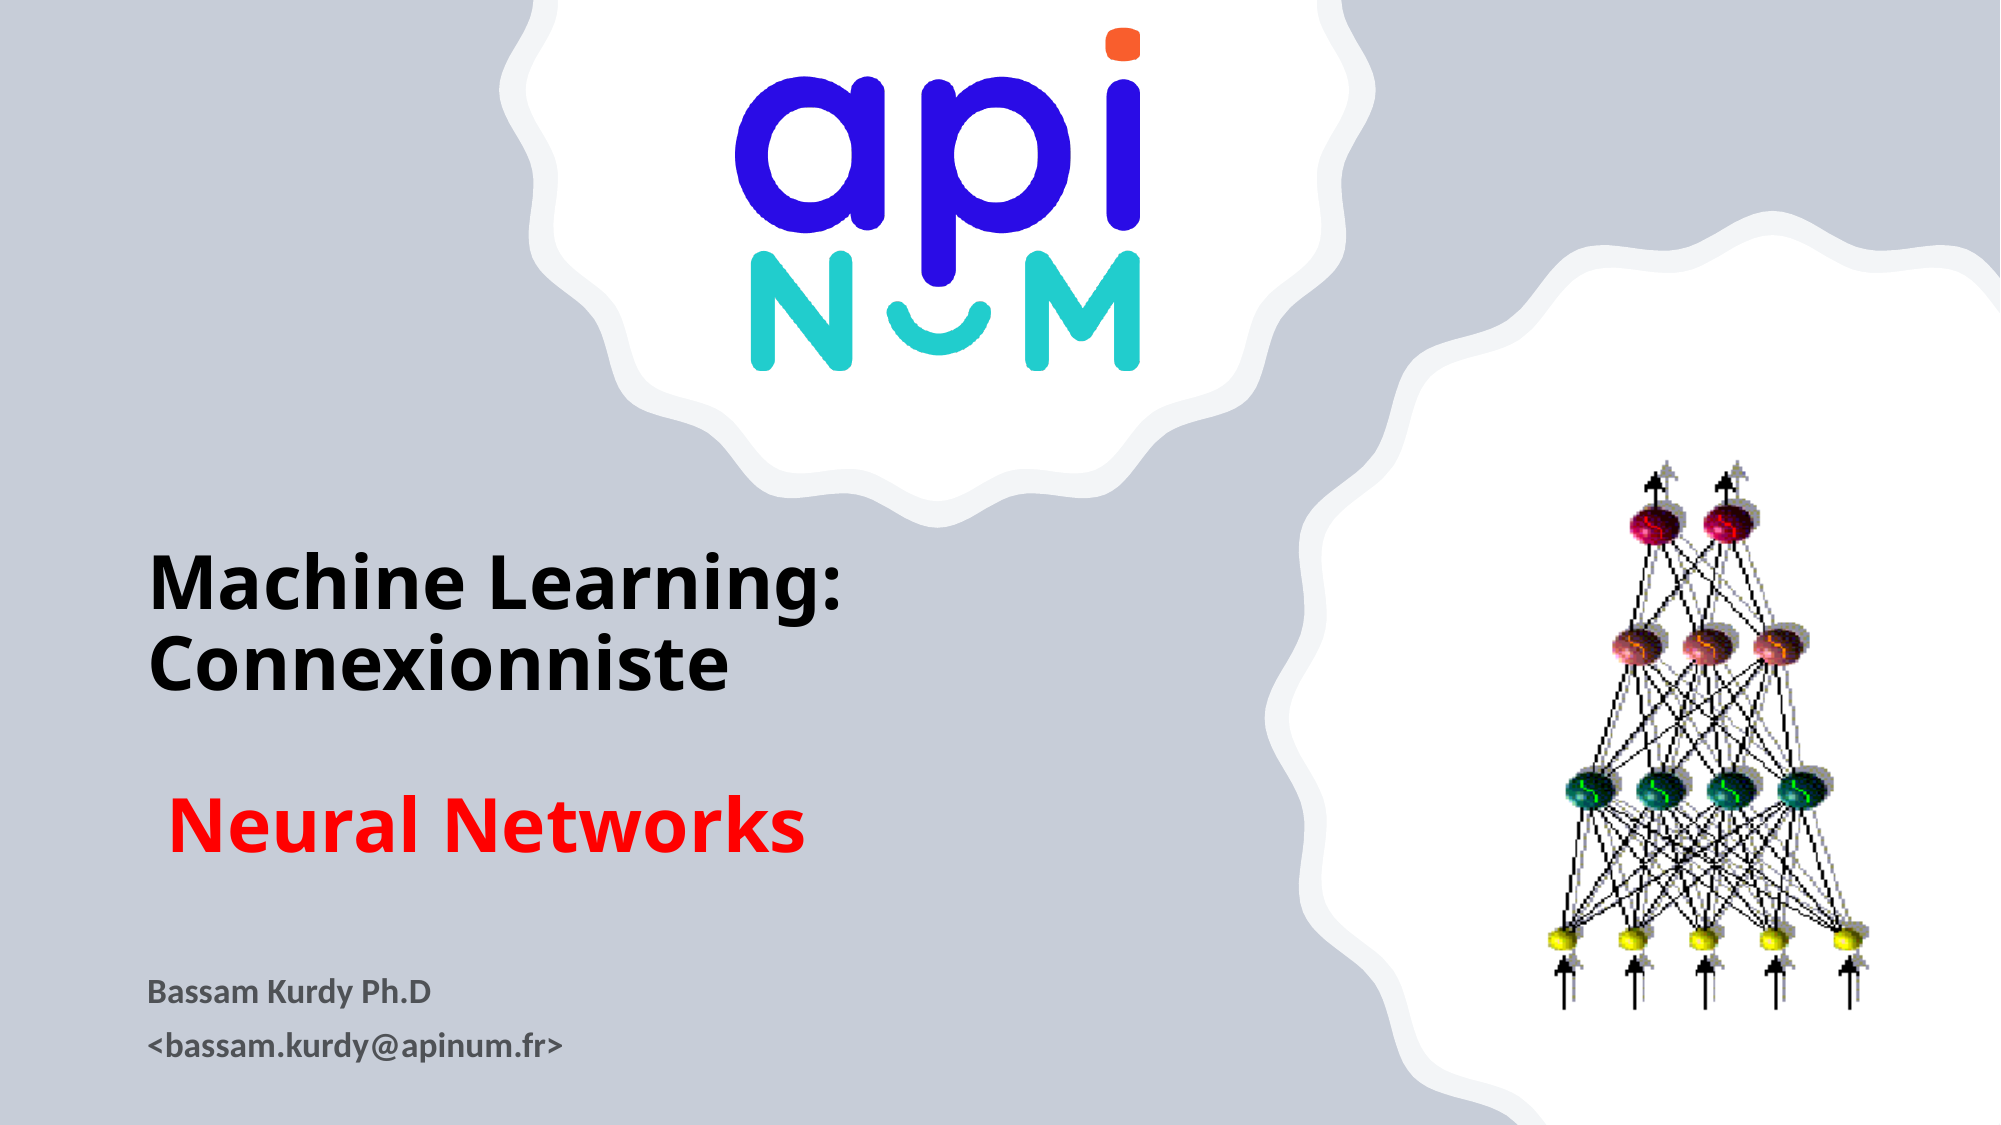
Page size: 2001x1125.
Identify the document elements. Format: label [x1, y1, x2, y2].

text_box [0, 0, 2000, 1125]
picture [1533, 454, 1895, 1023]
picture [735, 27, 1140, 371]
